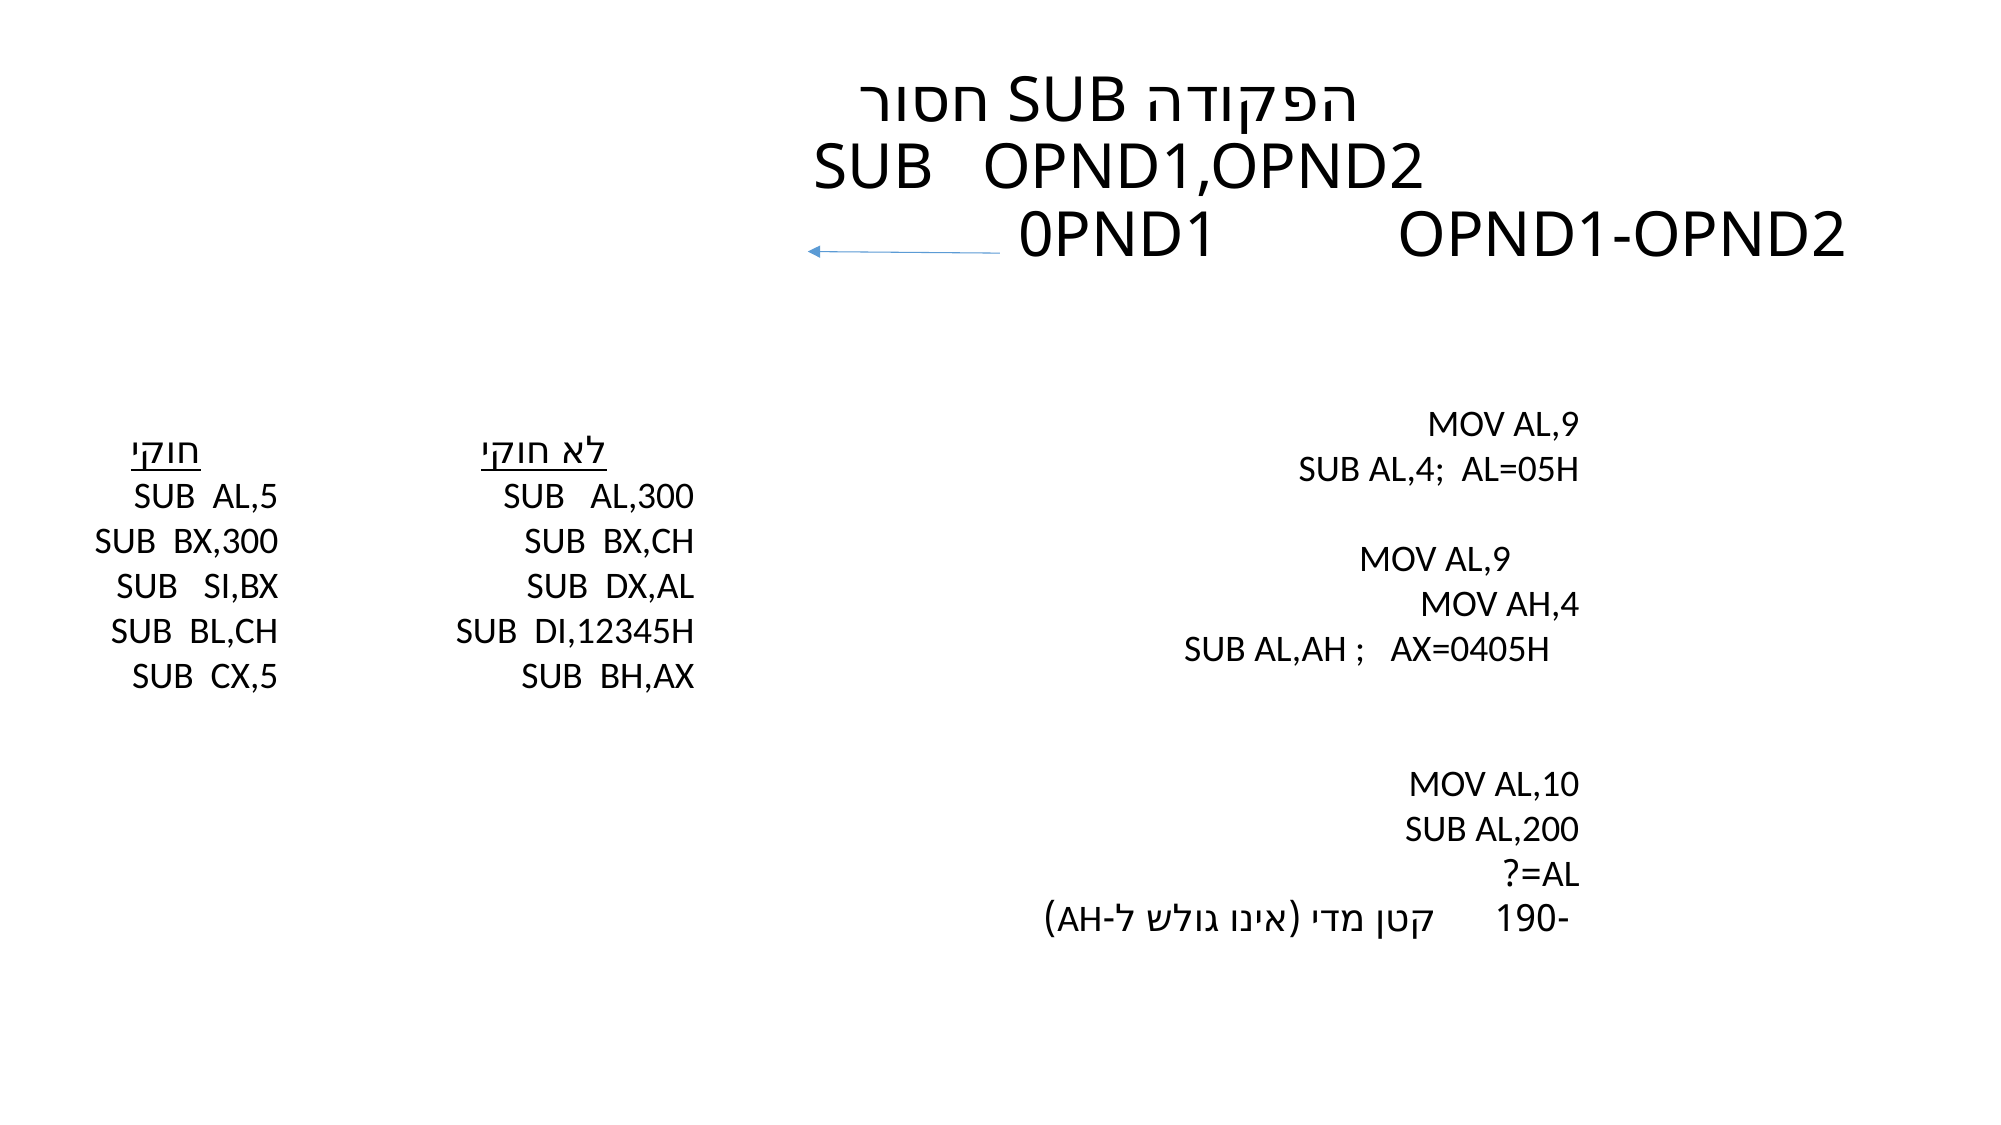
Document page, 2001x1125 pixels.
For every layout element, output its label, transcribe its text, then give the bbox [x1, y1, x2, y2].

text_box MOV AL,9 SUB AL,4; AL=05H MOV AL,9 MOV AH,4 SUB AL,AH ; AX=0405H MOV AL,10 SUB AL,200 AL=? -190 קטן מדי (אינו גולש ל-AH) [922, 346, 1595, 947]
title הפקודה SUB חסור SUB OPND1,OPND2 0PND1 OPND1-OPND2 [137, 59, 1863, 278]
text_box חוקי SUB AL,5 SUB BX,300 SUB SI,BX SUB BL,CH SUB CX,5 [58, 418, 294, 704]
text_box לא חוקי SUB AL,300 SUB BX,CH SUB DX,AL SUB DI,12345H SUB BH,AX [424, 418, 710, 704]
